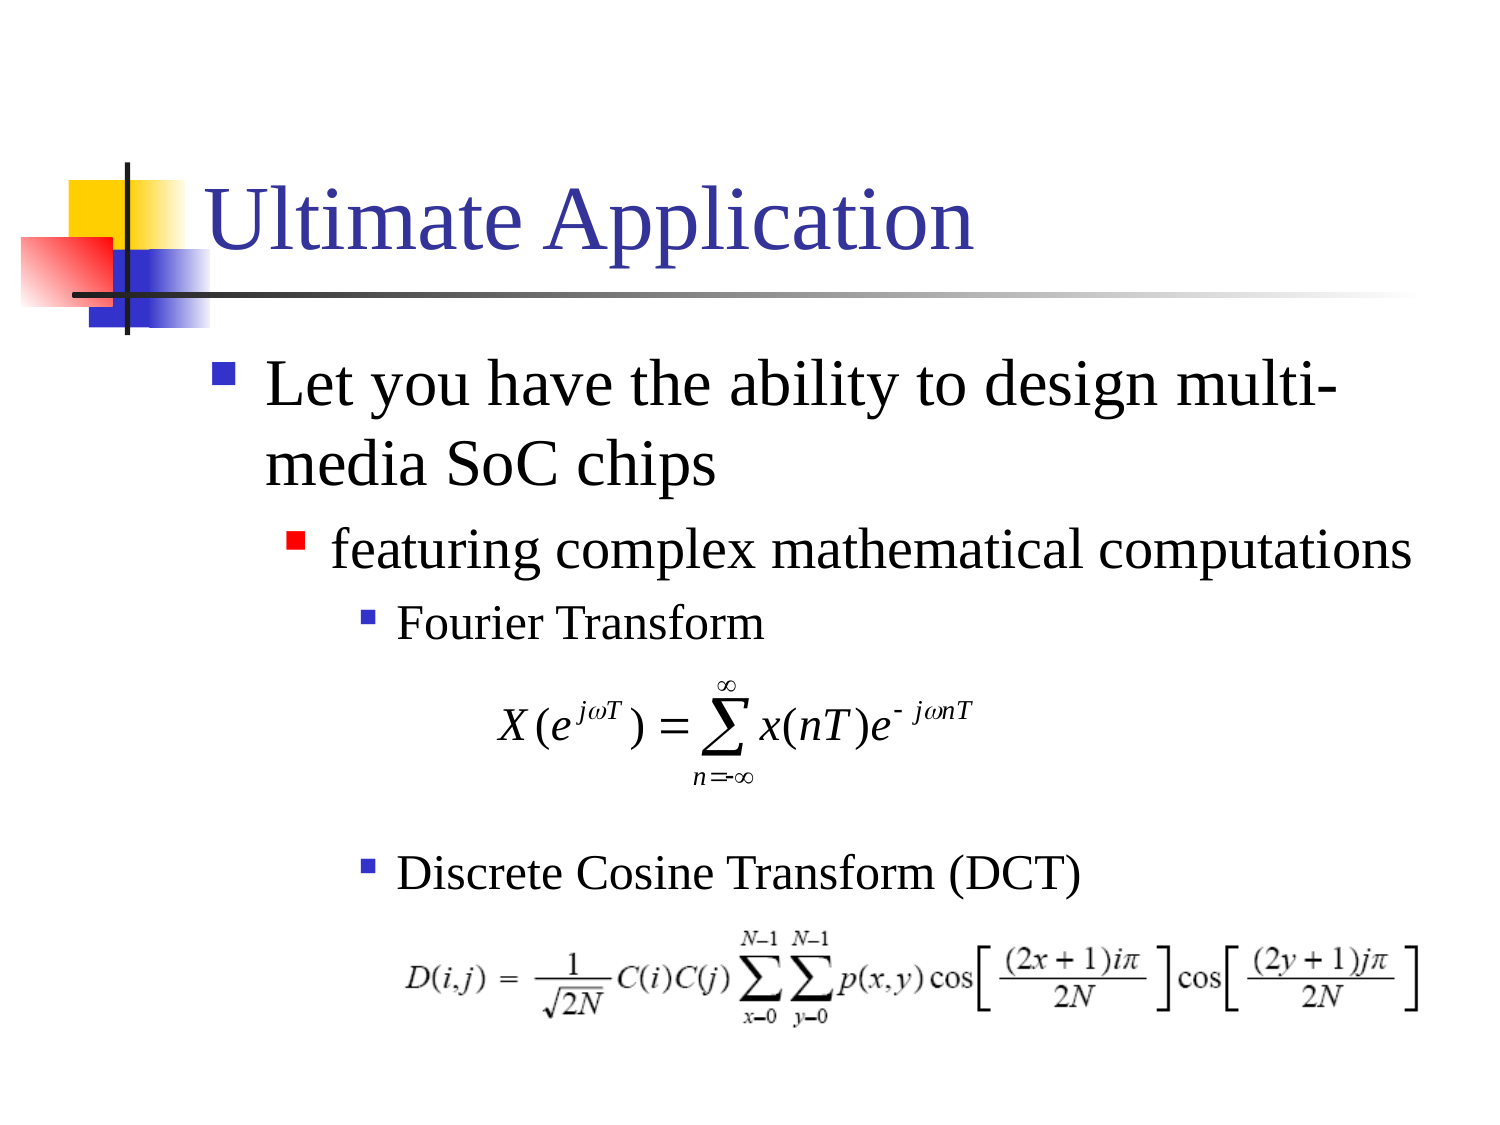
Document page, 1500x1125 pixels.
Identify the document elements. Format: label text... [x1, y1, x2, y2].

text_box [487, 662, 988, 796]
list Let you have the ability to design multi-media SoC chips featuring complex mathematical computations Fourier Transform Discrete Cosine Transform (DCT) [193, 331, 1469, 1006]
title Ultimate Application [188, 35, 1468, 275]
picture [387, 912, 1454, 1036]
